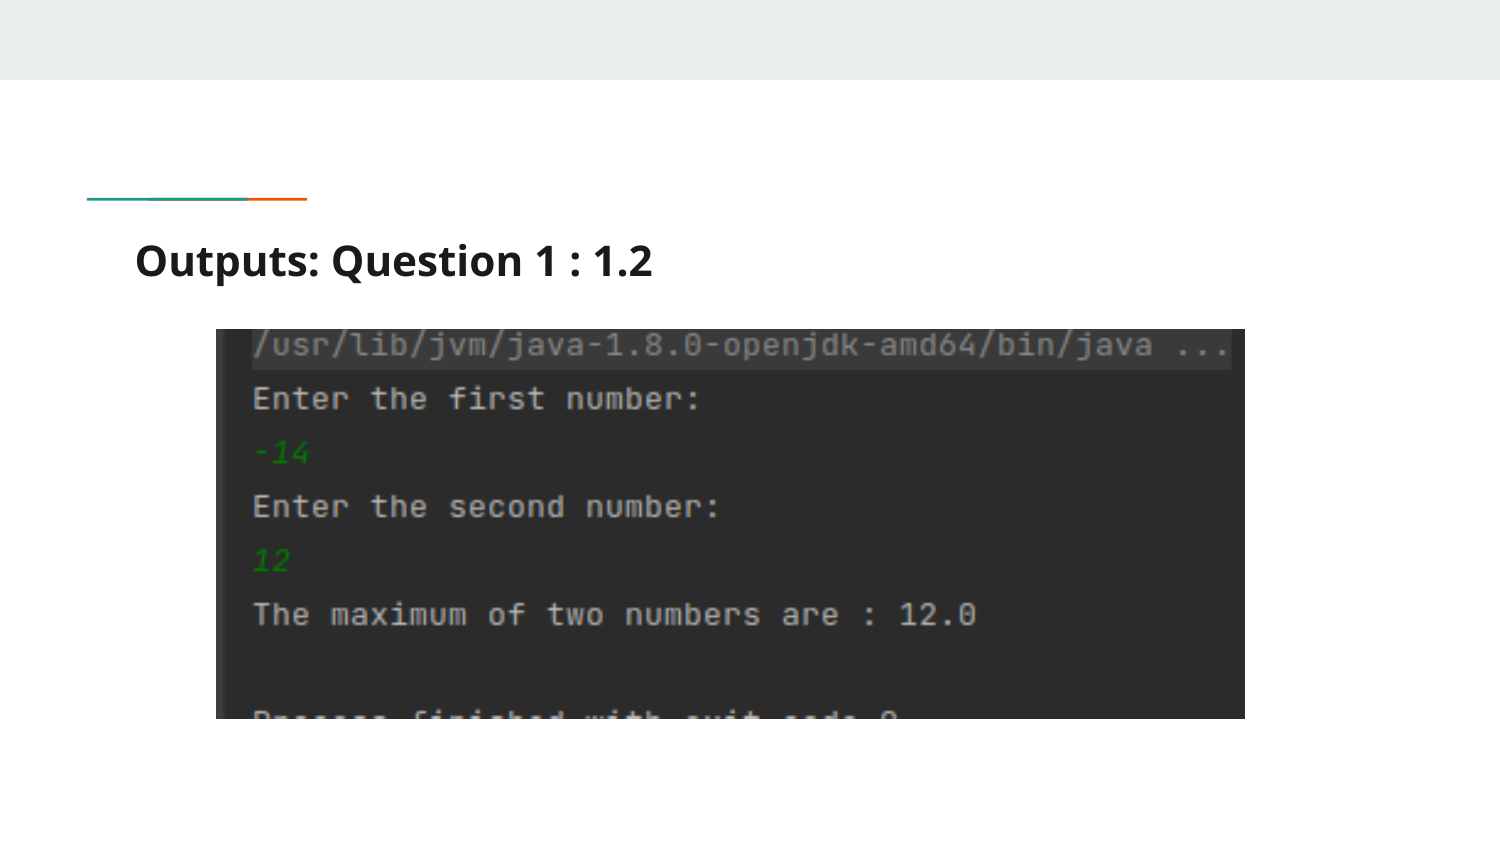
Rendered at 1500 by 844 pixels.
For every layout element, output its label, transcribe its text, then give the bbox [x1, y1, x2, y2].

picture [216, 328, 1245, 719]
title Outputs: Question 1 : 1.2 [119, 216, 1381, 305]
